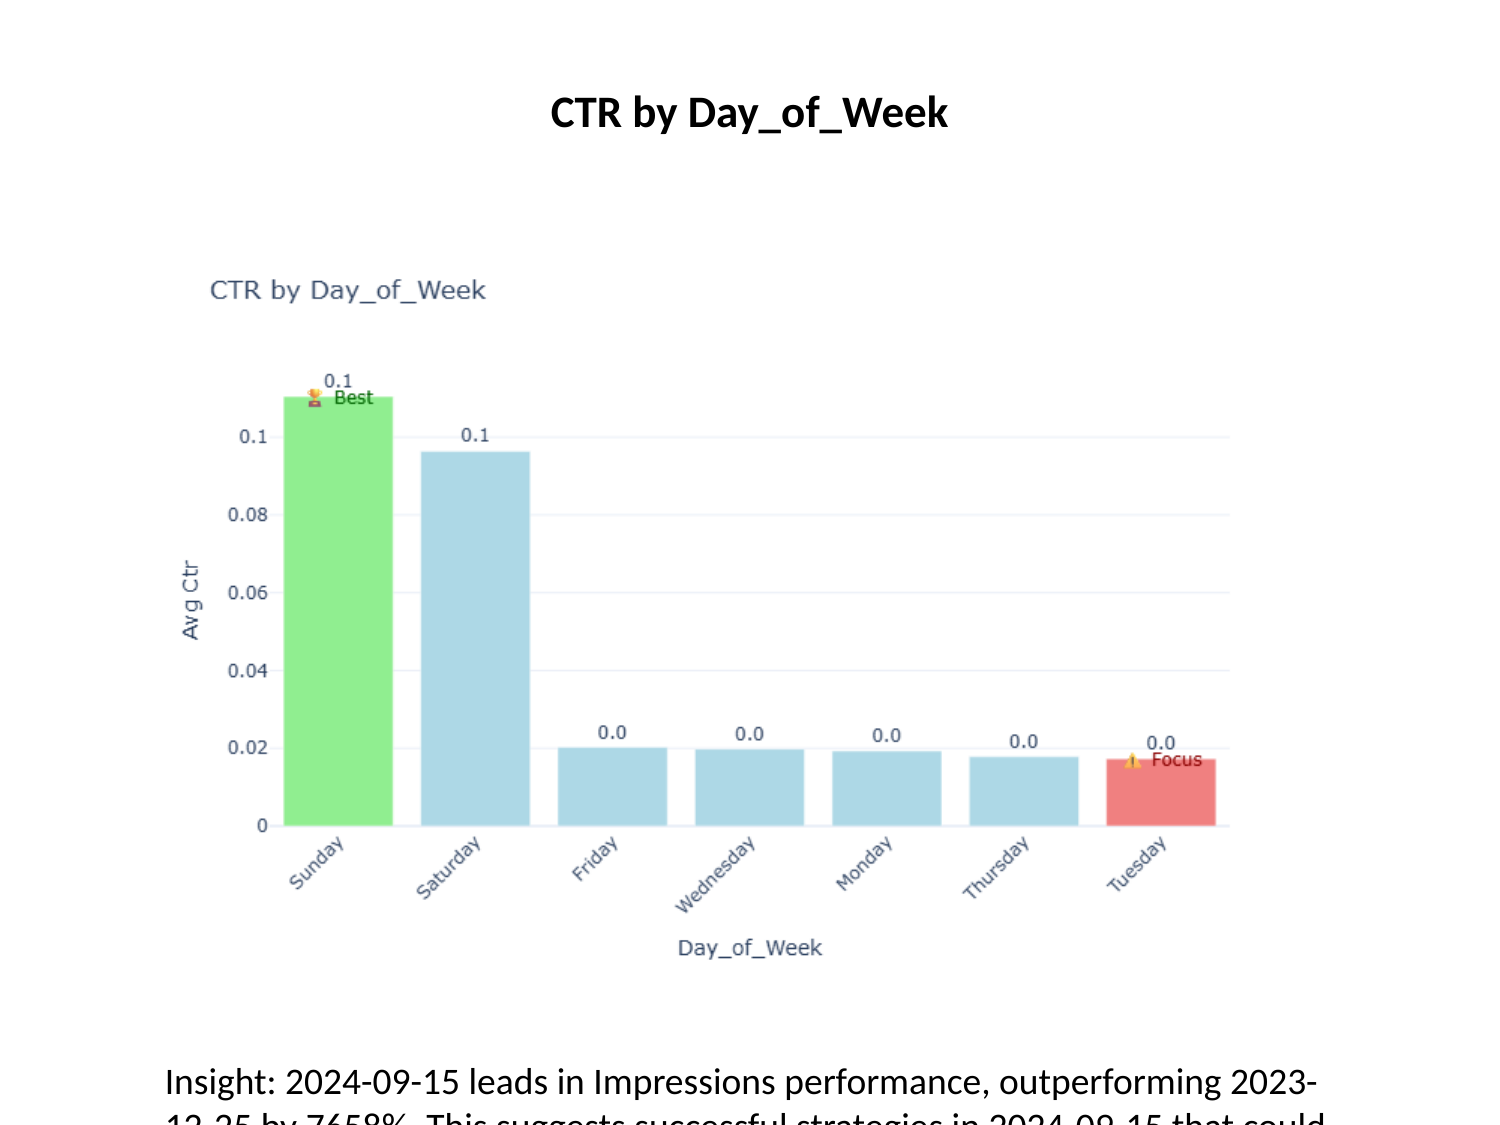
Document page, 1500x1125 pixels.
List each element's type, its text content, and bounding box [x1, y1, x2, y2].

text_box Insight: 2024-09-15 leads in Impressions performance, outperforming 2023-12-25 by 7658%. This suggests successful strategies in 2024-09-15 that could be replicated elsewhere. There's significant variation in Impressions across different Date categories, indicating potential optimization opportunities. [149, 1049, 1350, 1125]
picture [149, 224, 1351, 976]
text_box CTR by Day_of_Week [536, 74, 964, 144]
